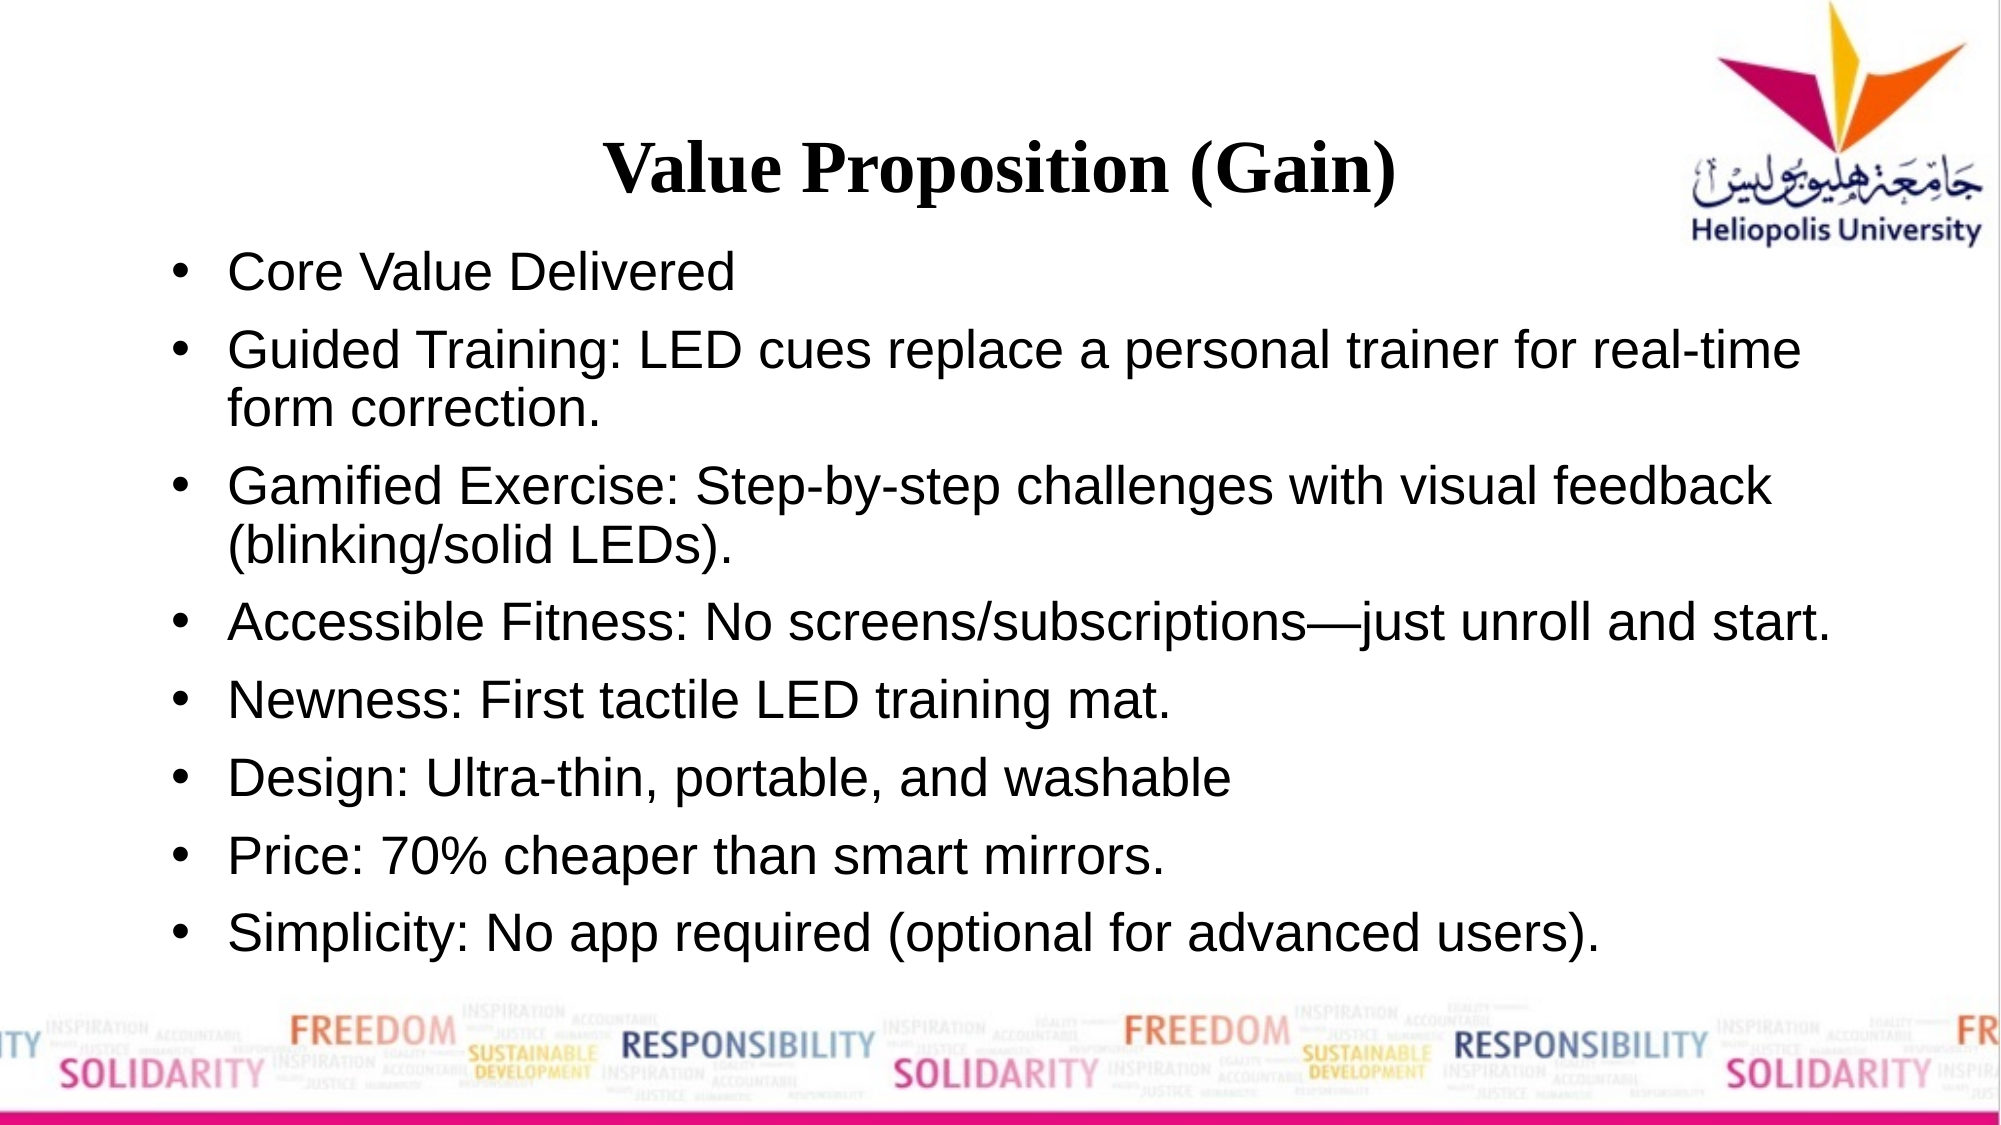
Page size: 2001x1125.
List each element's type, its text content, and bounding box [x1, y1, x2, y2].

picture [0, 0, 2001, 1125]
list Core Value Delivered Guided Training: LED cues replace a personal trainer for real-time form correction. Gamified Exercise: Step-by-step challenges with visual feedback (blinking/solid LEDs). Accessible Fitness: No screens/subscriptions—just unroll and start. Newness: First tactile LED training mat. Design: Ultra-thin, portable, and washable Price: 70% cheaper than smart mirrors. Simplicity: No app required (optional for advanced users). [137, 236, 1863, 1014]
title Value Proposition (Gain) [137, 59, 1863, 236]
